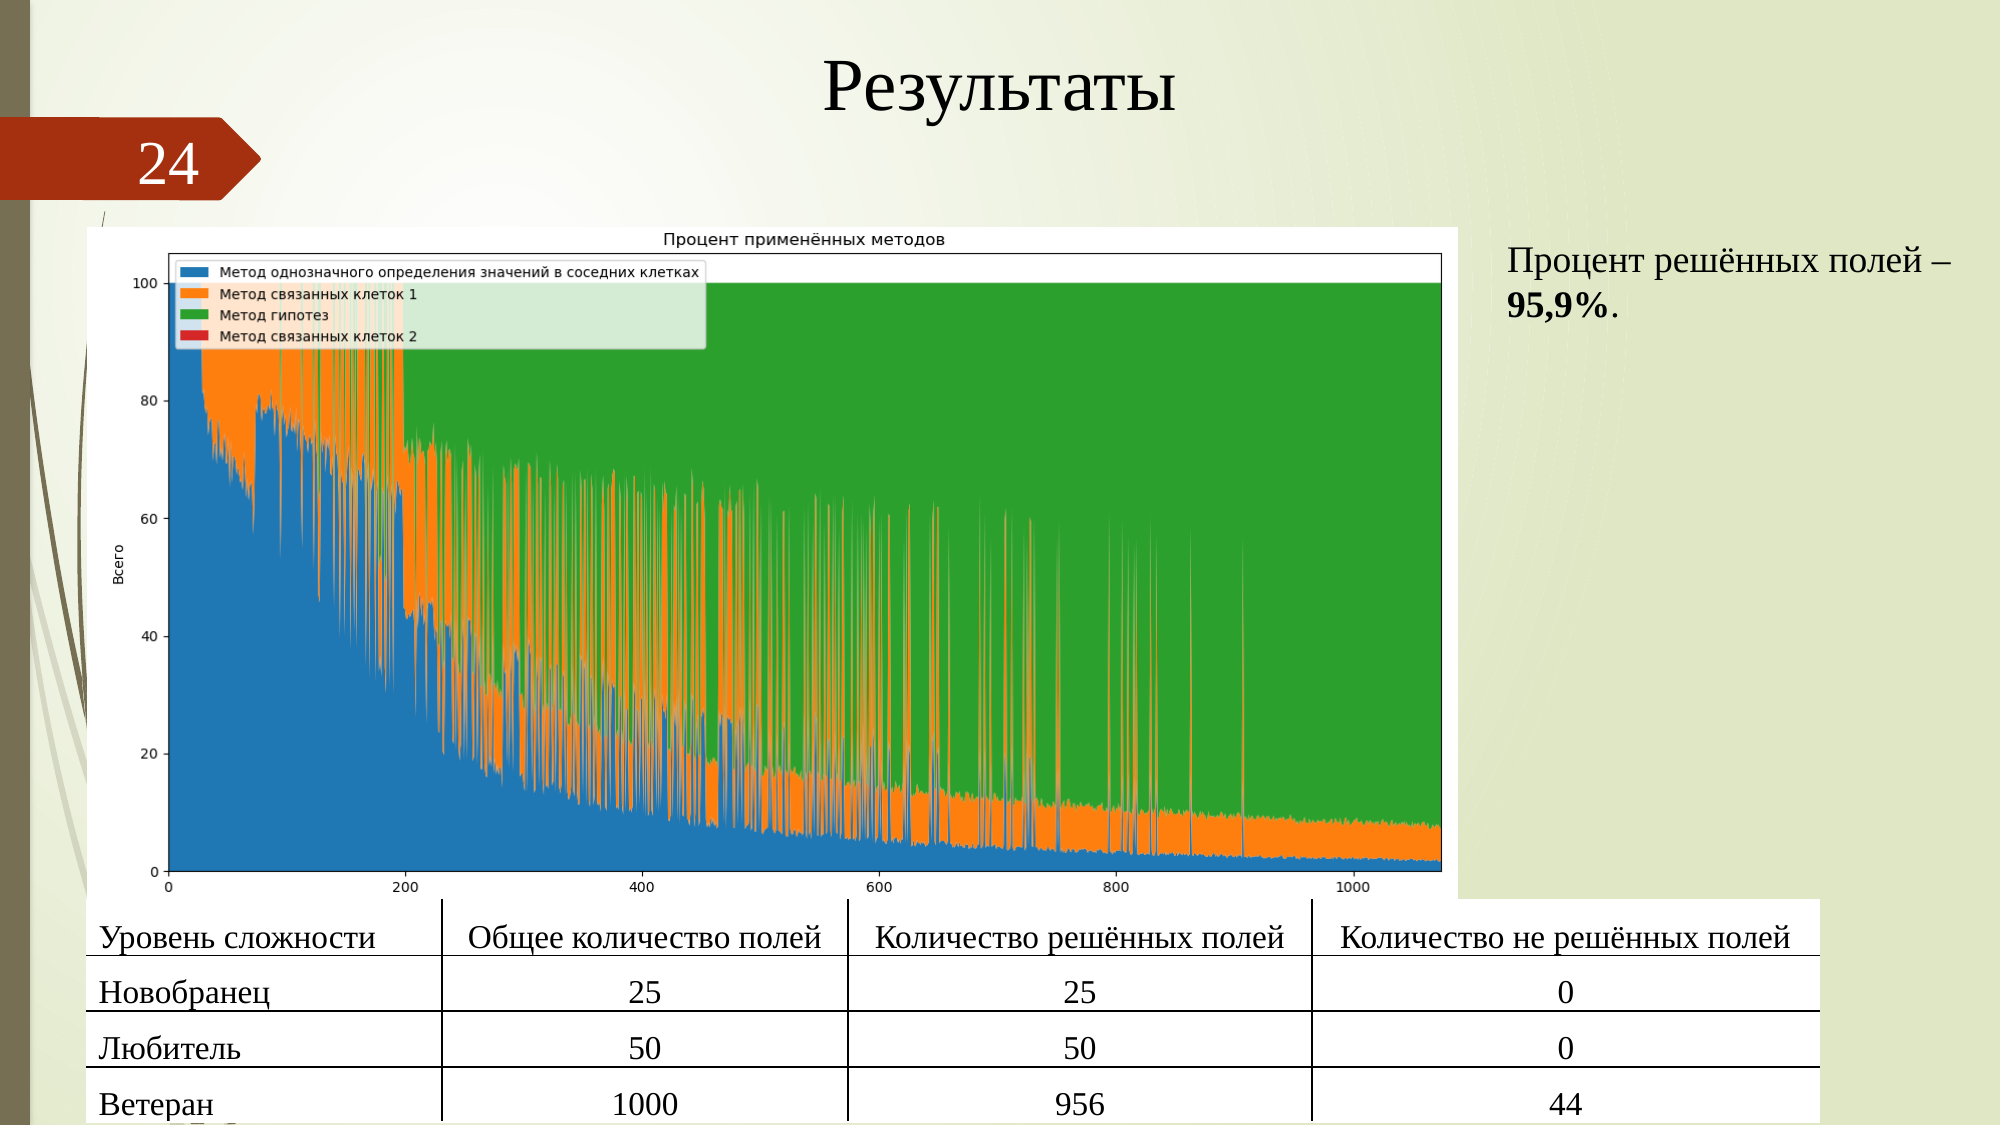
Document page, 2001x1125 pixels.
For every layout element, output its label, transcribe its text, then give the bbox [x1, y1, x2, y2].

table_cell 0 [1313, 956, 1819, 1010]
table_cell 44 [1313, 1068, 1819, 1121]
slide_number 24 [87, 129, 216, 190]
table_cell 25 [443, 956, 847, 1010]
picture [86, 226, 1458, 901]
table_cell 0 [1313, 1012, 1819, 1066]
table_header Общее количество полей [443, 910, 847, 955]
title Результаты [269, 28, 1731, 157]
table_cell 956 [849, 1068, 1311, 1121]
table_header Количество не решённых полей [1313, 901, 1819, 955]
table_header Уровень сложности [88, 909, 441, 955]
table_cell Новобранец [88, 956, 441, 1010]
table_cell 25 [849, 956, 1311, 1010]
table_cell Ветеран [88, 1068, 441, 1121]
table_cell 1000 [443, 1068, 847, 1121]
table_header Количество решённых полей [849, 910, 1311, 955]
table_cell 50 [443, 1012, 847, 1066]
list Процент решённых полей – 95,9%. [1492, 227, 1970, 769]
table_cell Любитель [88, 1012, 441, 1066]
table_cell 50 [849, 1012, 1311, 1066]
